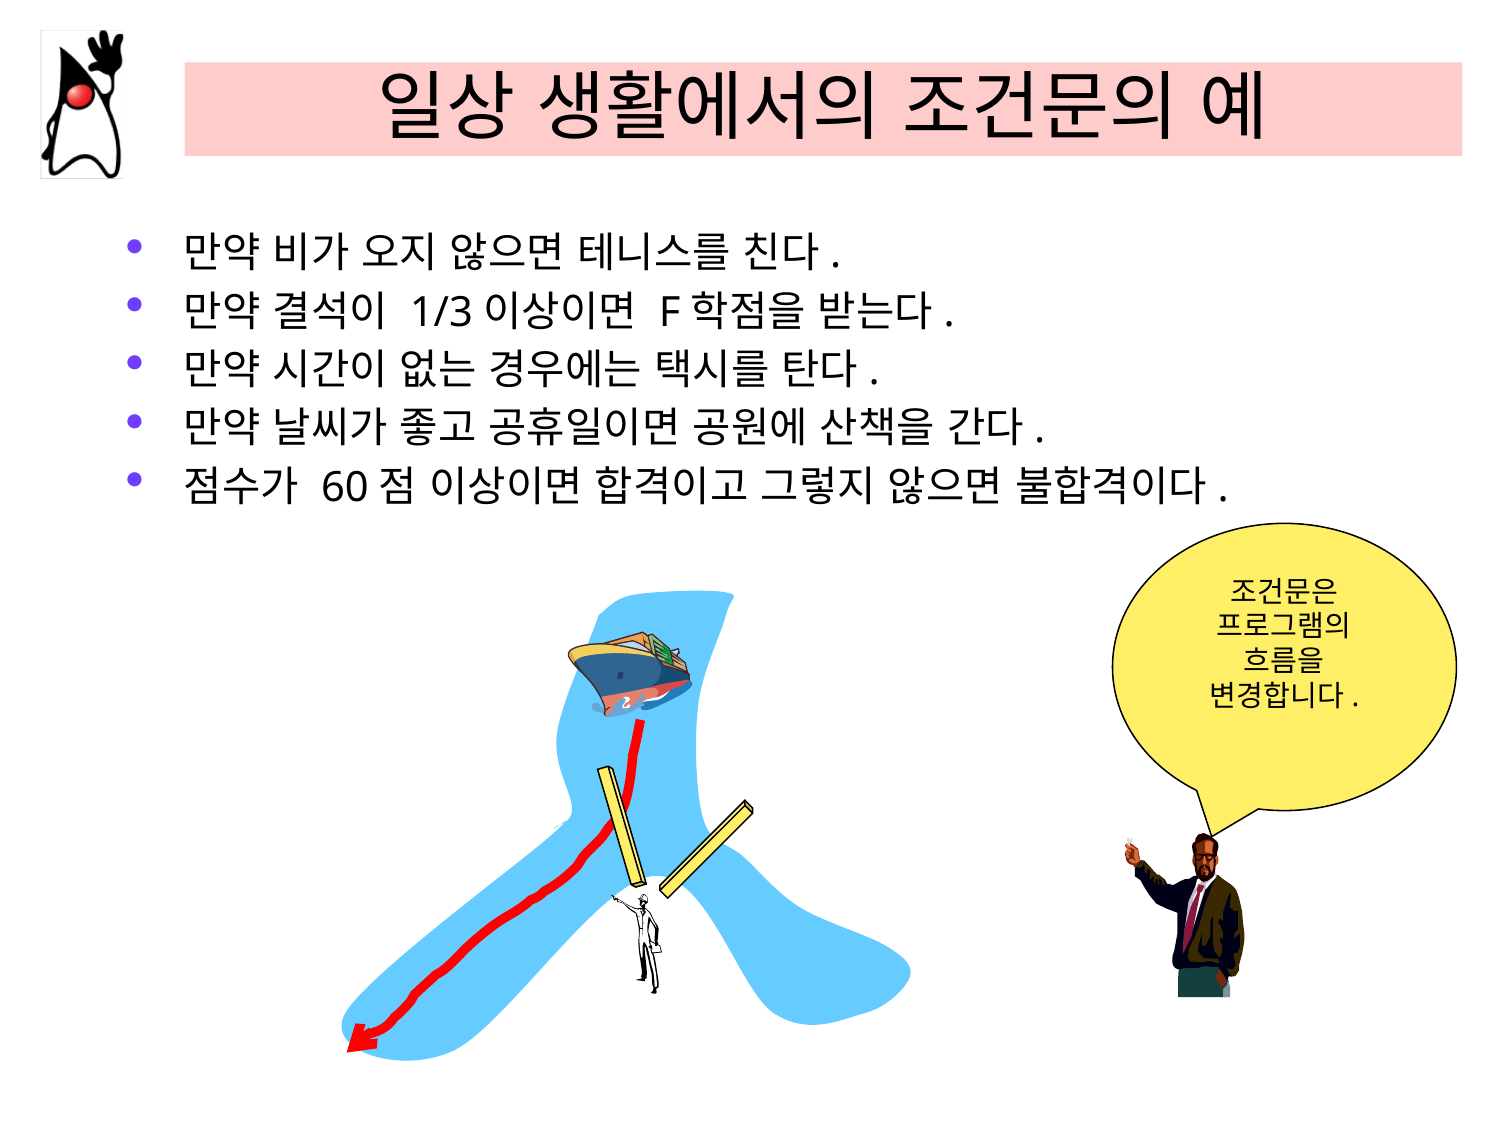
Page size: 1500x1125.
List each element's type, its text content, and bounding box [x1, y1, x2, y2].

title 일상 생활에서의 조건문의 예 [184, 62, 1463, 157]
text_box [346, 722, 641, 1055]
text_box 조건문은 프로그램의 흐름을 변경합니다. [1112, 523, 1457, 831]
text_box [592, 590, 734, 878]
text_box [556, 694, 637, 798]
text_box [659, 800, 753, 899]
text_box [1124, 832, 1245, 998]
text_box [681, 843, 911, 1025]
text_box [597, 766, 647, 888]
picture [39, 30, 124, 179]
list 만약 비가 오지 않으면 테니스를 친다. 만약 결석이 1/3이상이면 F학점을 받는다. 만약 시간이 없는 경우에는 택시를 탄다. 만약 날씨가 좋고 공휴일이면 공원에 산책을 간다. 점수가 60점 이상이면 합격이고 그렇지 않으면 불합격이다. [112, 218, 1460, 901]
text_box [573, 634, 689, 713]
text_box [341, 871, 506, 1046]
text_box [354, 824, 631, 1061]
picture [610, 893, 663, 994]
